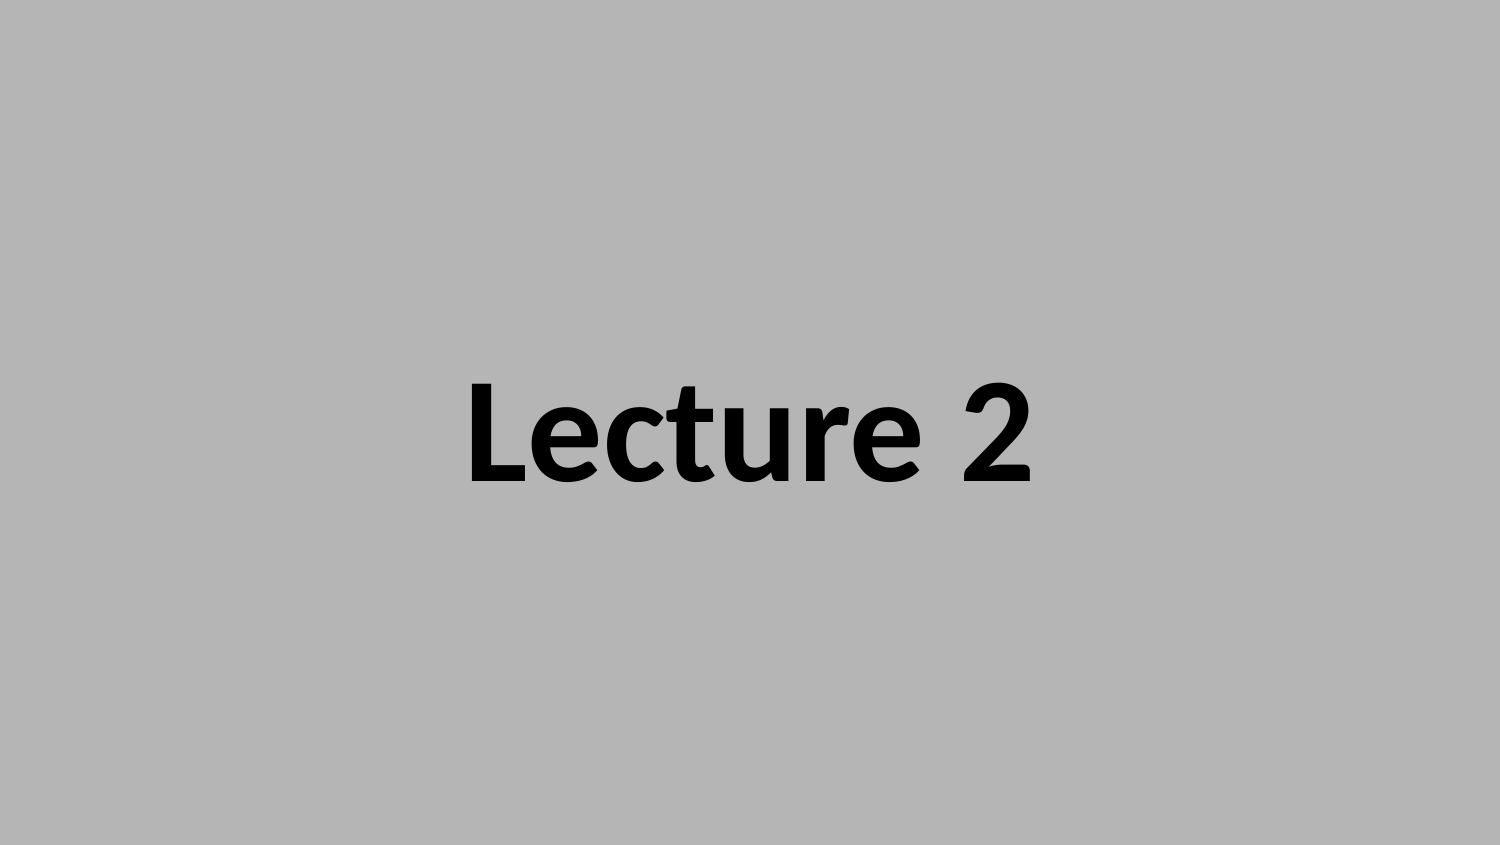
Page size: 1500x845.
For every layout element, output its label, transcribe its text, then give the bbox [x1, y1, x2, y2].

text_box Lecture 2 [449, 323, 1051, 519]
